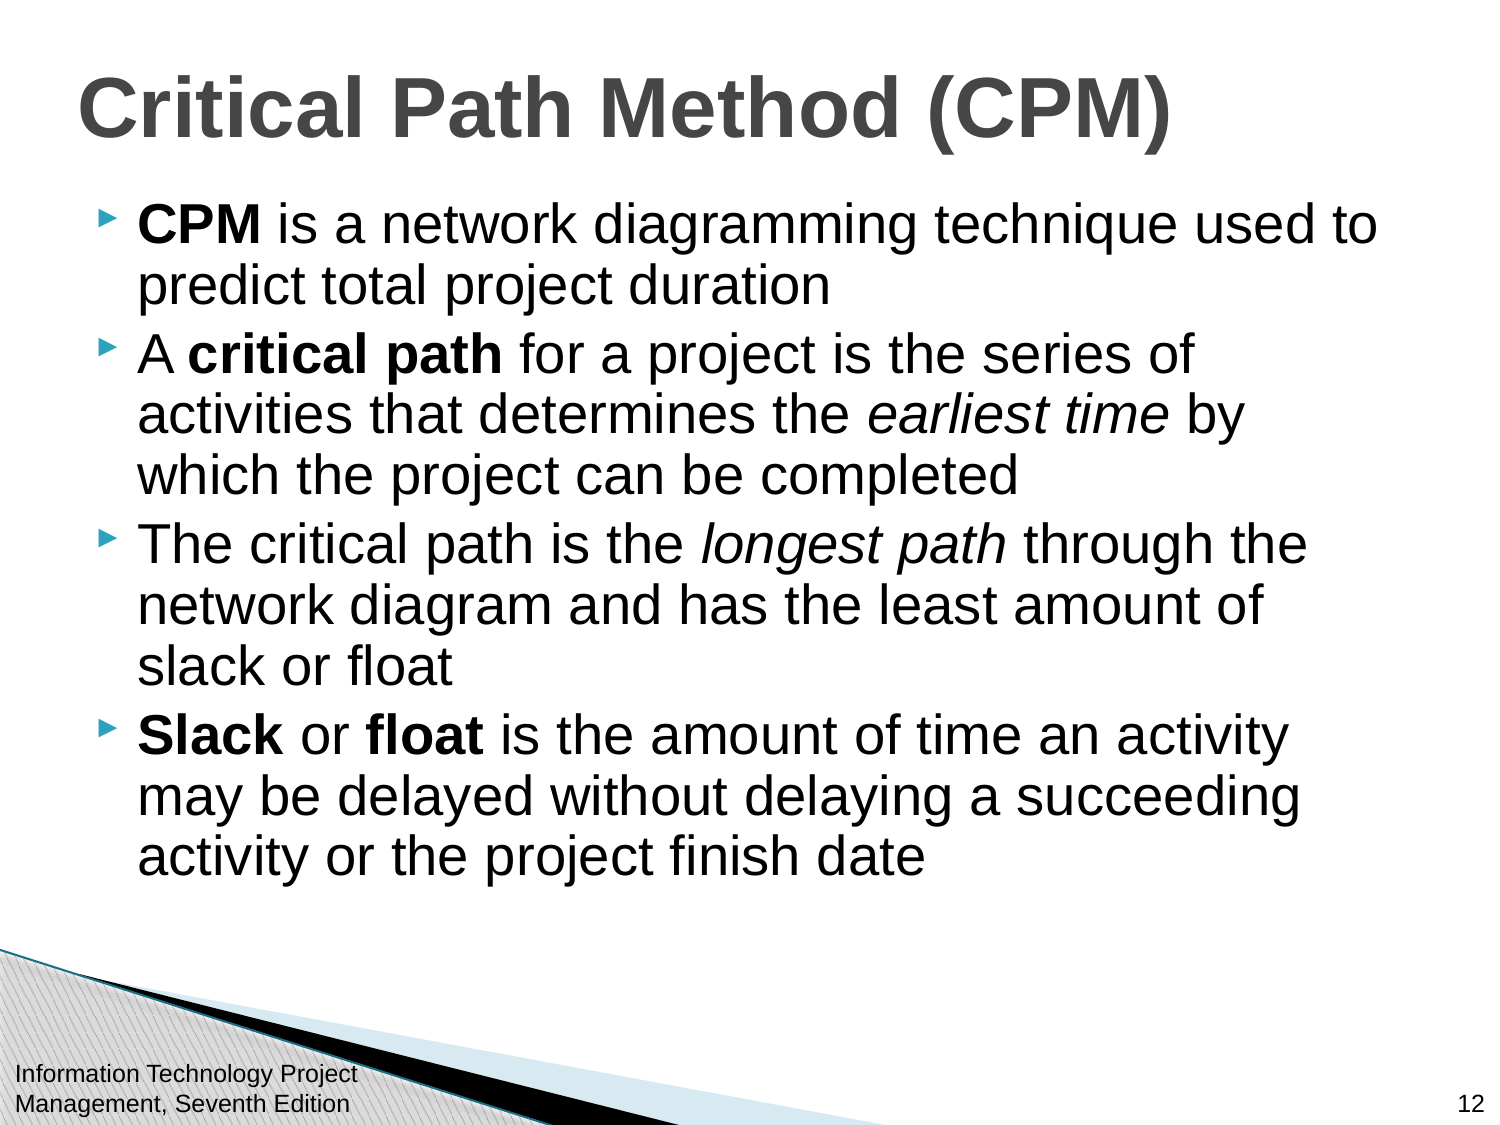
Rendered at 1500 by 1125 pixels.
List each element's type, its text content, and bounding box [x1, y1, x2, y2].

title Critical Path Method (CPM) [62, 45, 1425, 163]
slide_number 12 [1408, 1065, 1500, 1125]
list CPM is a network diagramming technique used to predict total project duration A critical path for a project is the series of activities that determines the earliest time by which the project can be completed The critical path is the longest path through the network diagram and has the least amount of slack or float Slack or float is the amount of time an activity may be delayed without delaying a succeeding activity or the project finish date [62, 187, 1406, 974]
